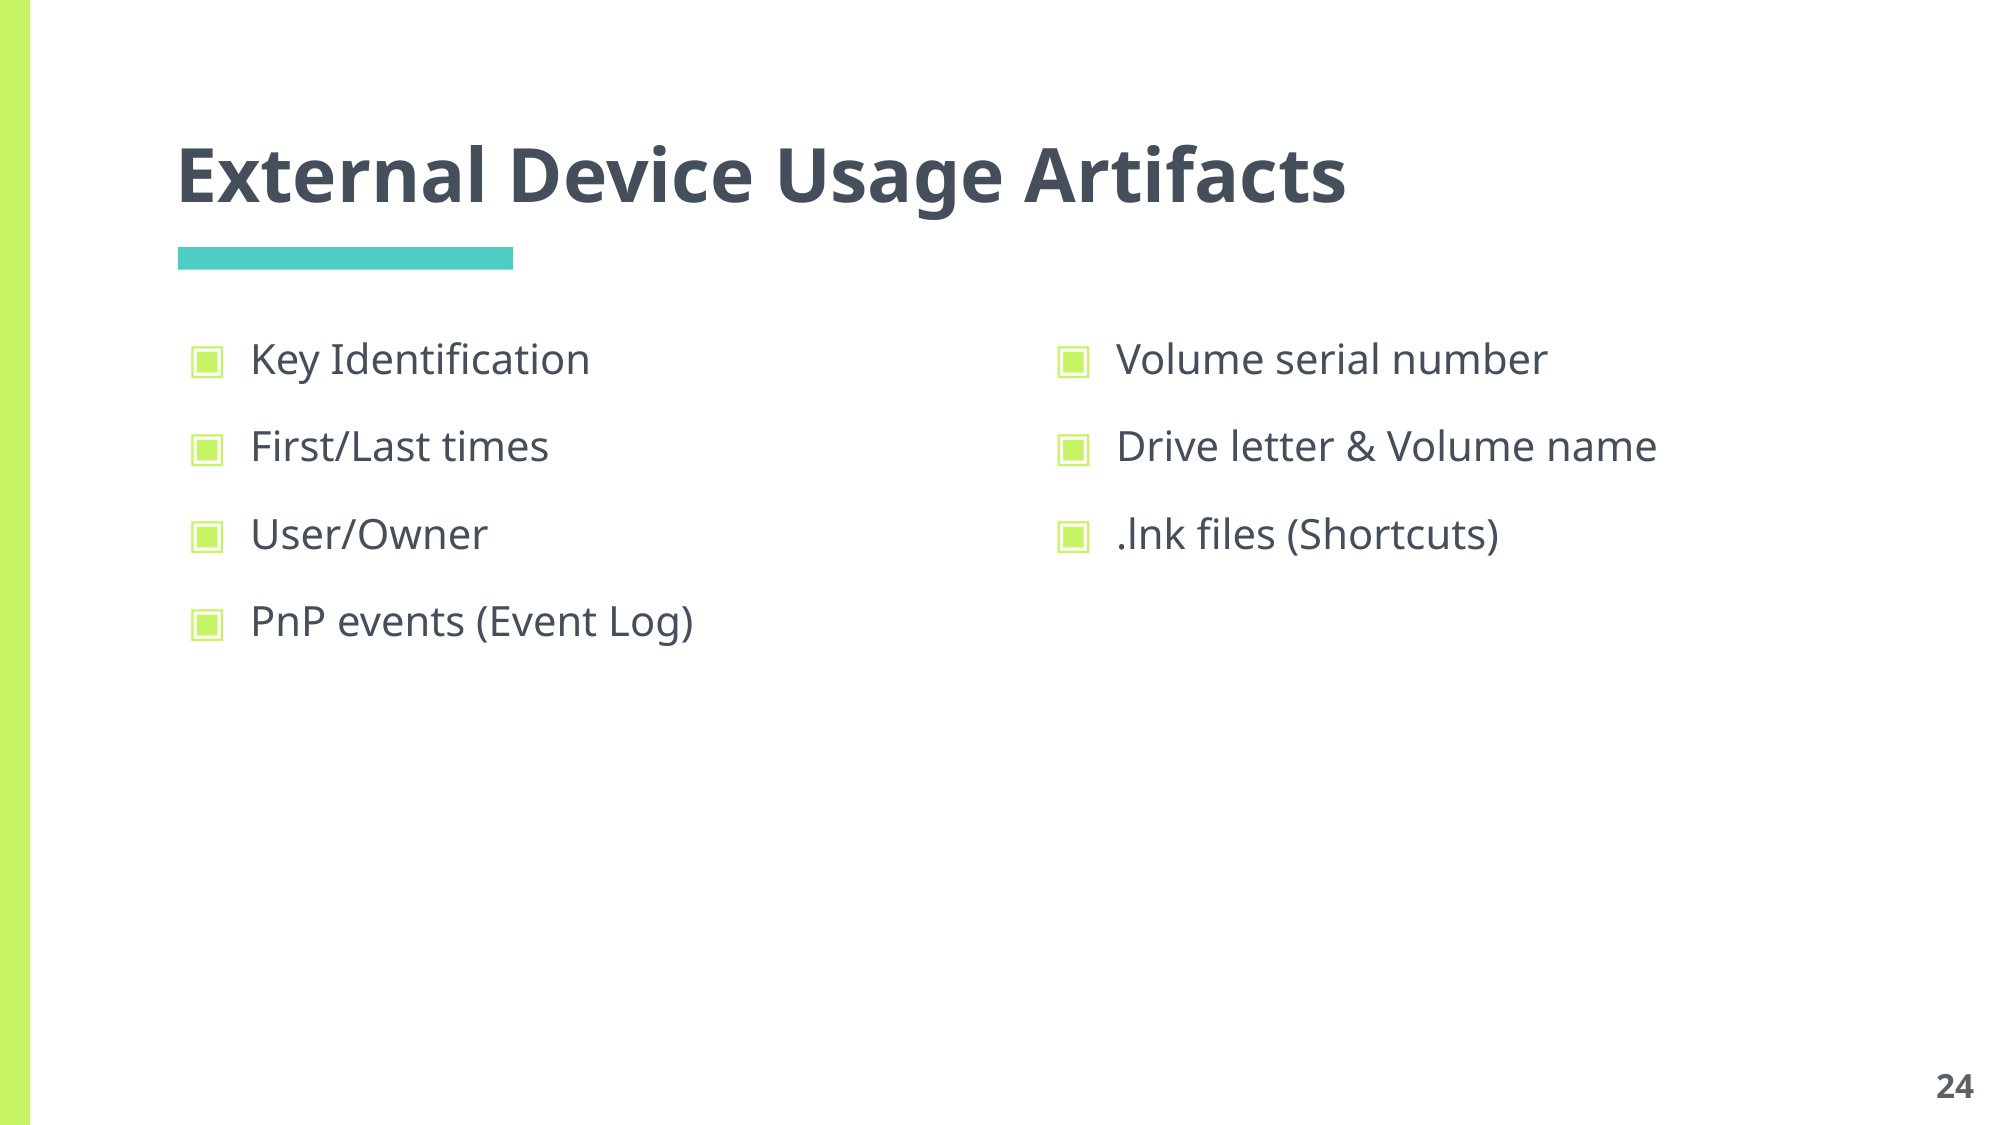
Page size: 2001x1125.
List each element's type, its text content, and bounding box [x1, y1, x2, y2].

list Key Identification First/Last times User/Owner PnP events (Event Log) [160, 292, 992, 1017]
slide_number 24 [1910, 1050, 2000, 1125]
title External Device Usage Artifacts [160, 20, 1858, 233]
text_box Volume serial number Drive letter & Volume name .lnk files (Shortcuts) [1026, 292, 1858, 1017]
